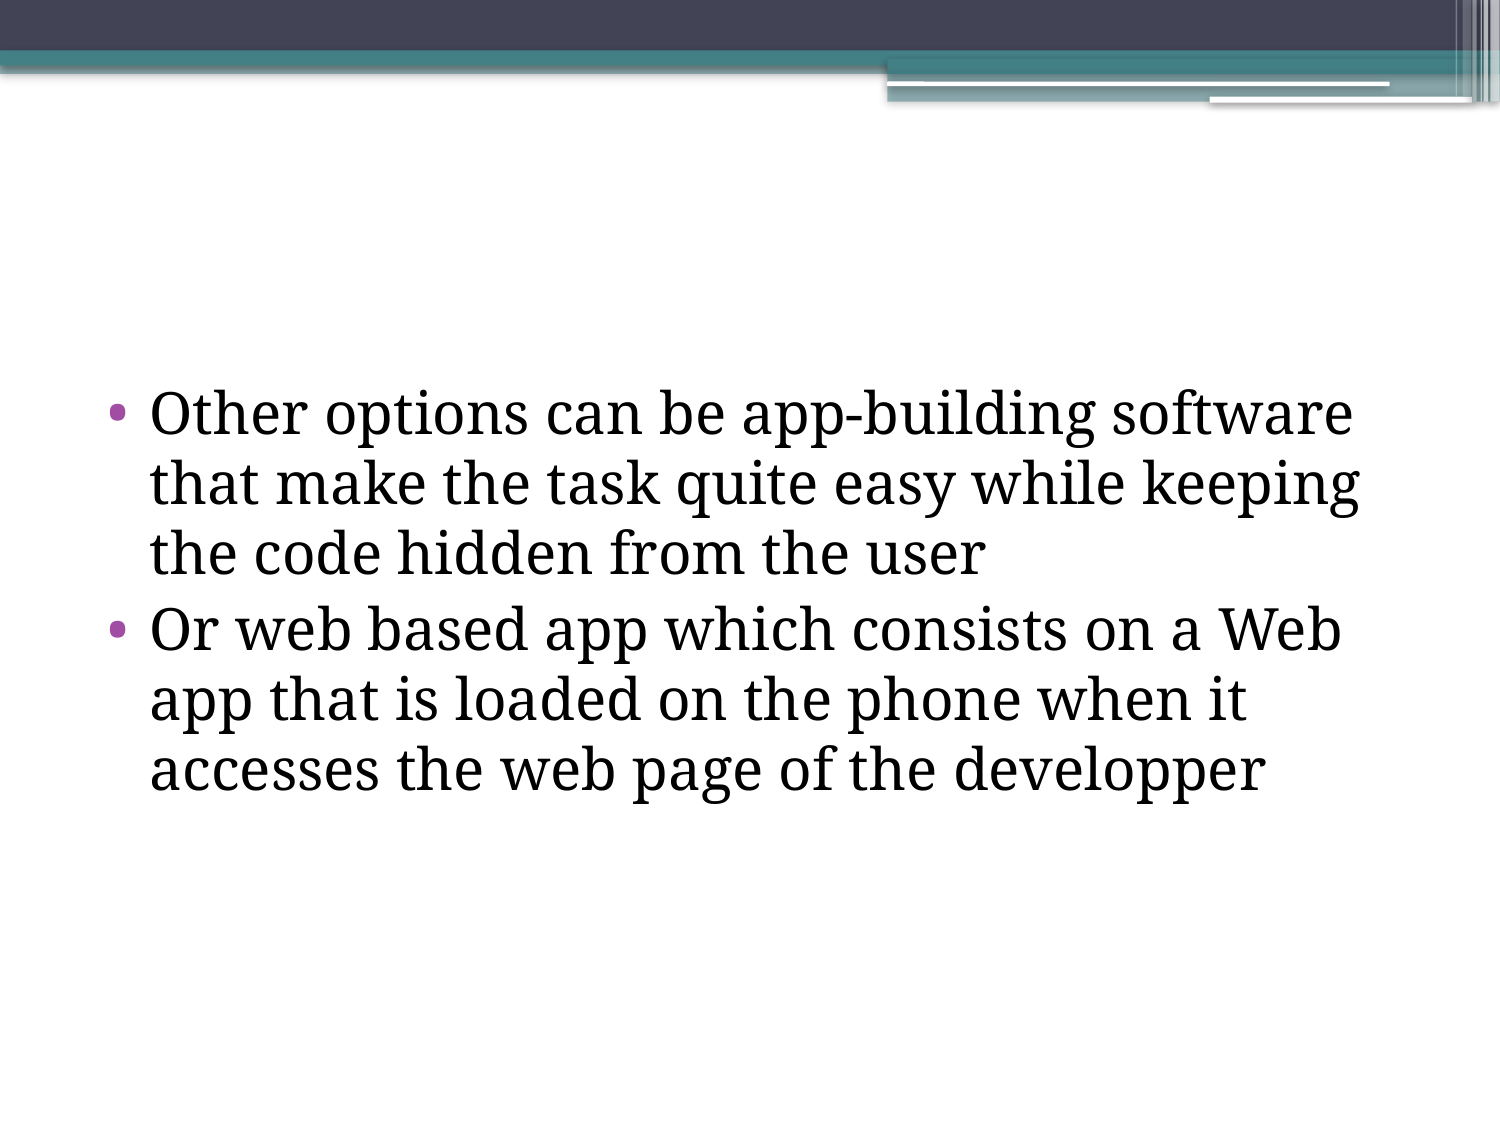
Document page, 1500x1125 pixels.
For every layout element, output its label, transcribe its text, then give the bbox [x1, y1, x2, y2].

list Other options can be app-building software that make the task quite easy while keeping the code hidden from the user Or web based app which consists on a Web app that is loaded on the phone when it accesses the web page of the developper [75, 368, 1425, 1079]
